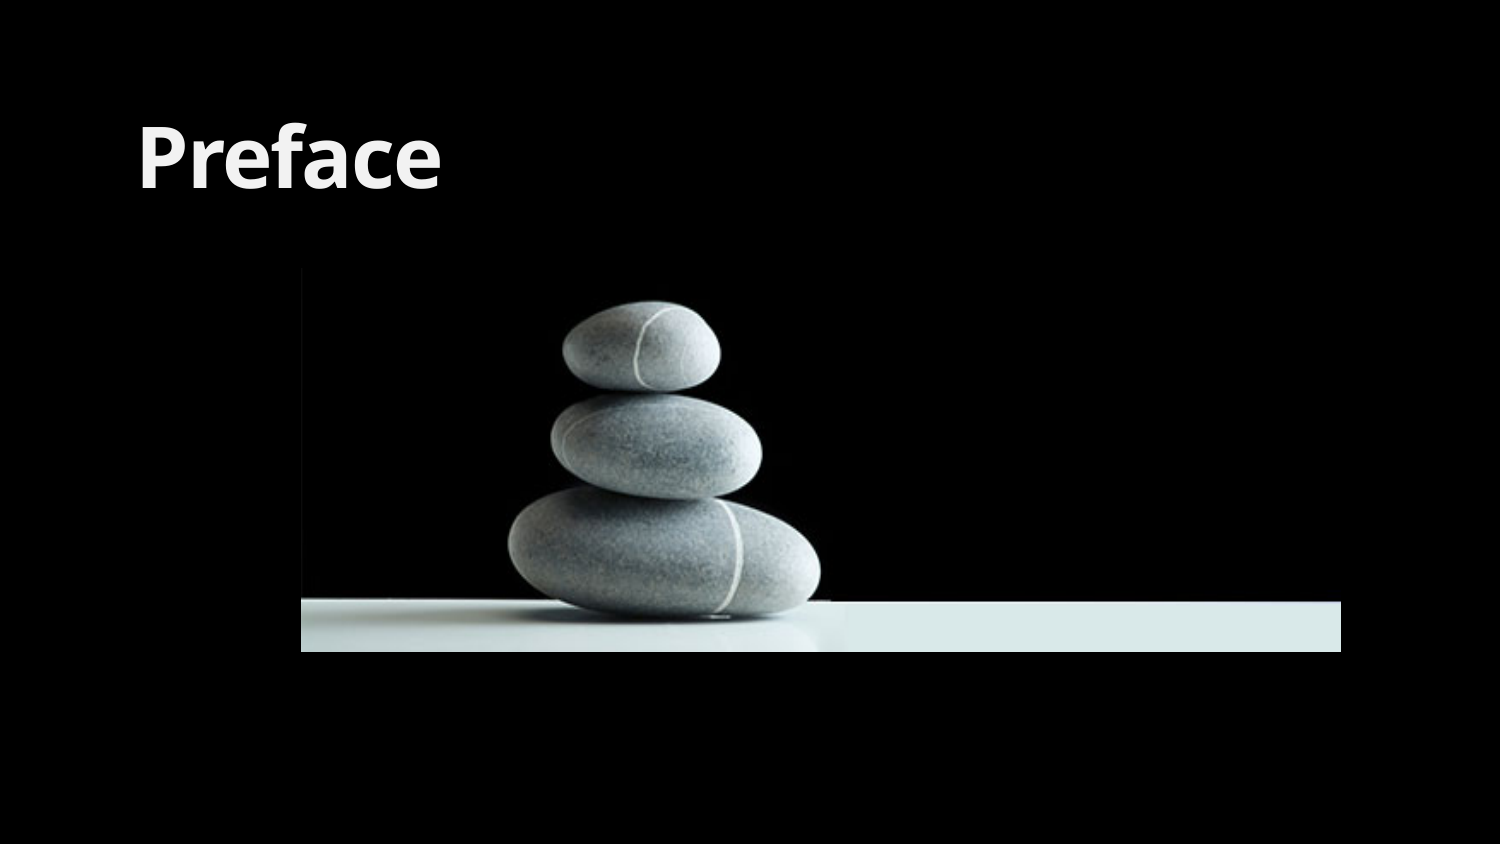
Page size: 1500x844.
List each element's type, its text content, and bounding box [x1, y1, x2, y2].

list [300, 268, 1341, 652]
title Preface [123, 91, 597, 233]
